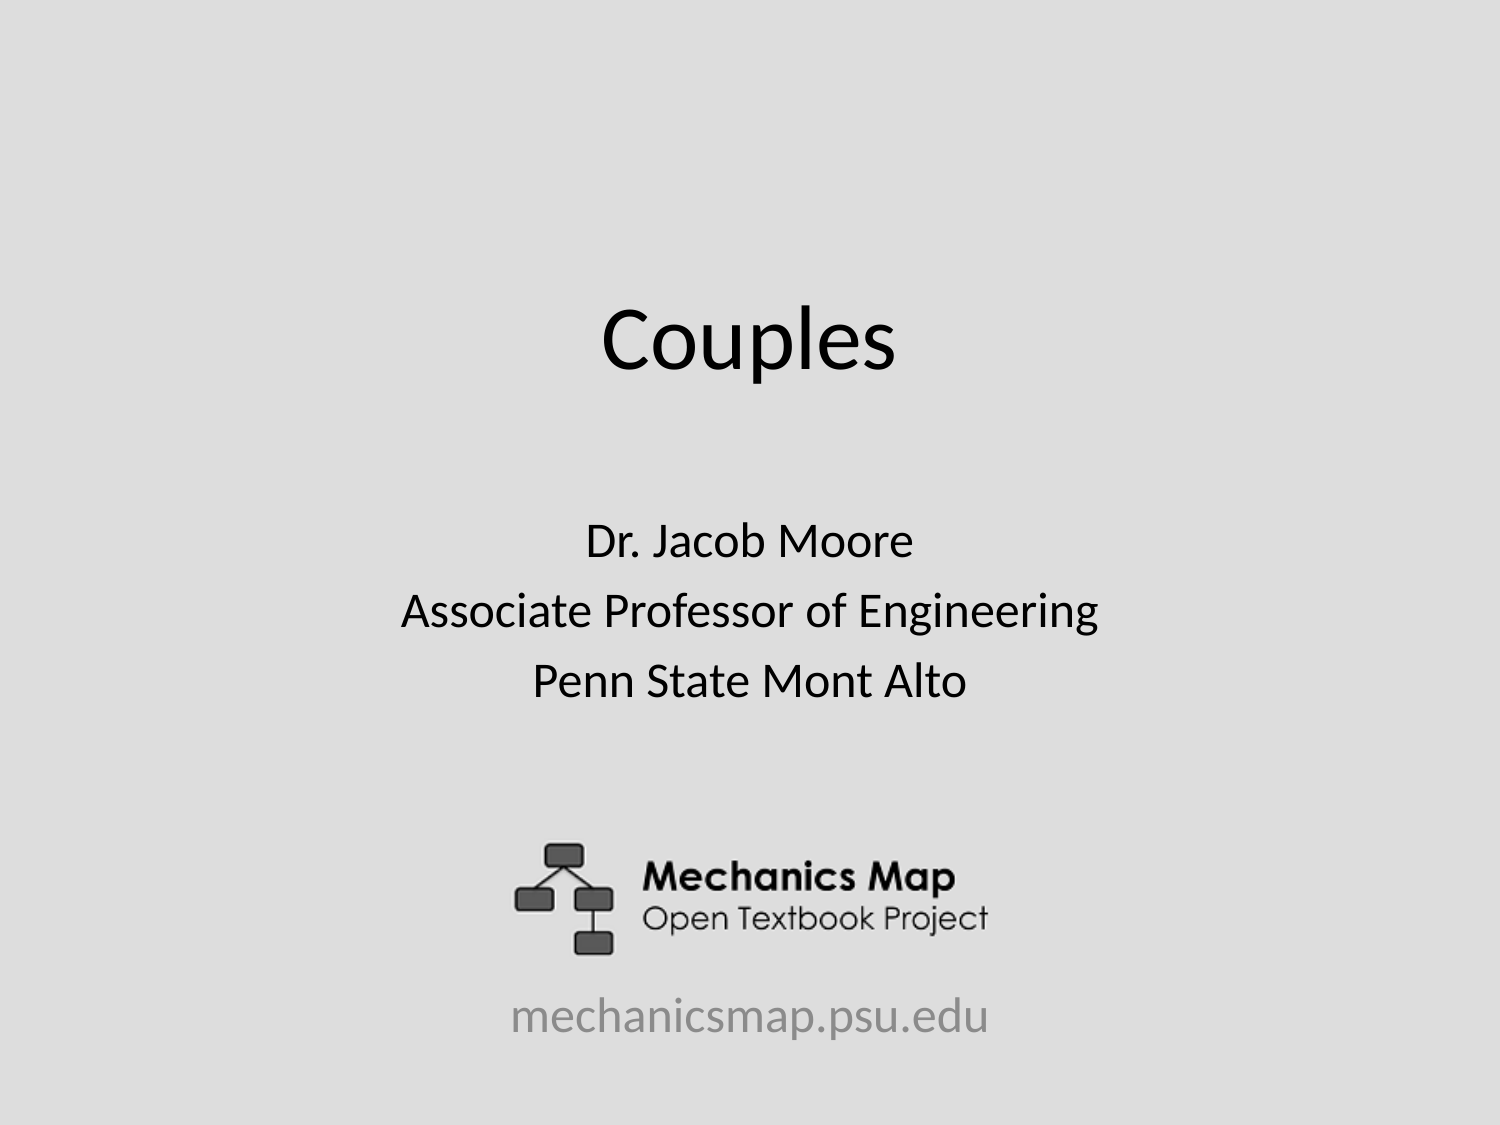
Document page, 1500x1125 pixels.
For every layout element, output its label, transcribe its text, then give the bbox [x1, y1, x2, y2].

picture [500, 834, 1000, 960]
subtitle Dr. Jacob Moore Associate Professor of Engineering Penn State Mont Alto [225, 500, 1275, 788]
title Couples [112, 212, 1388, 454]
